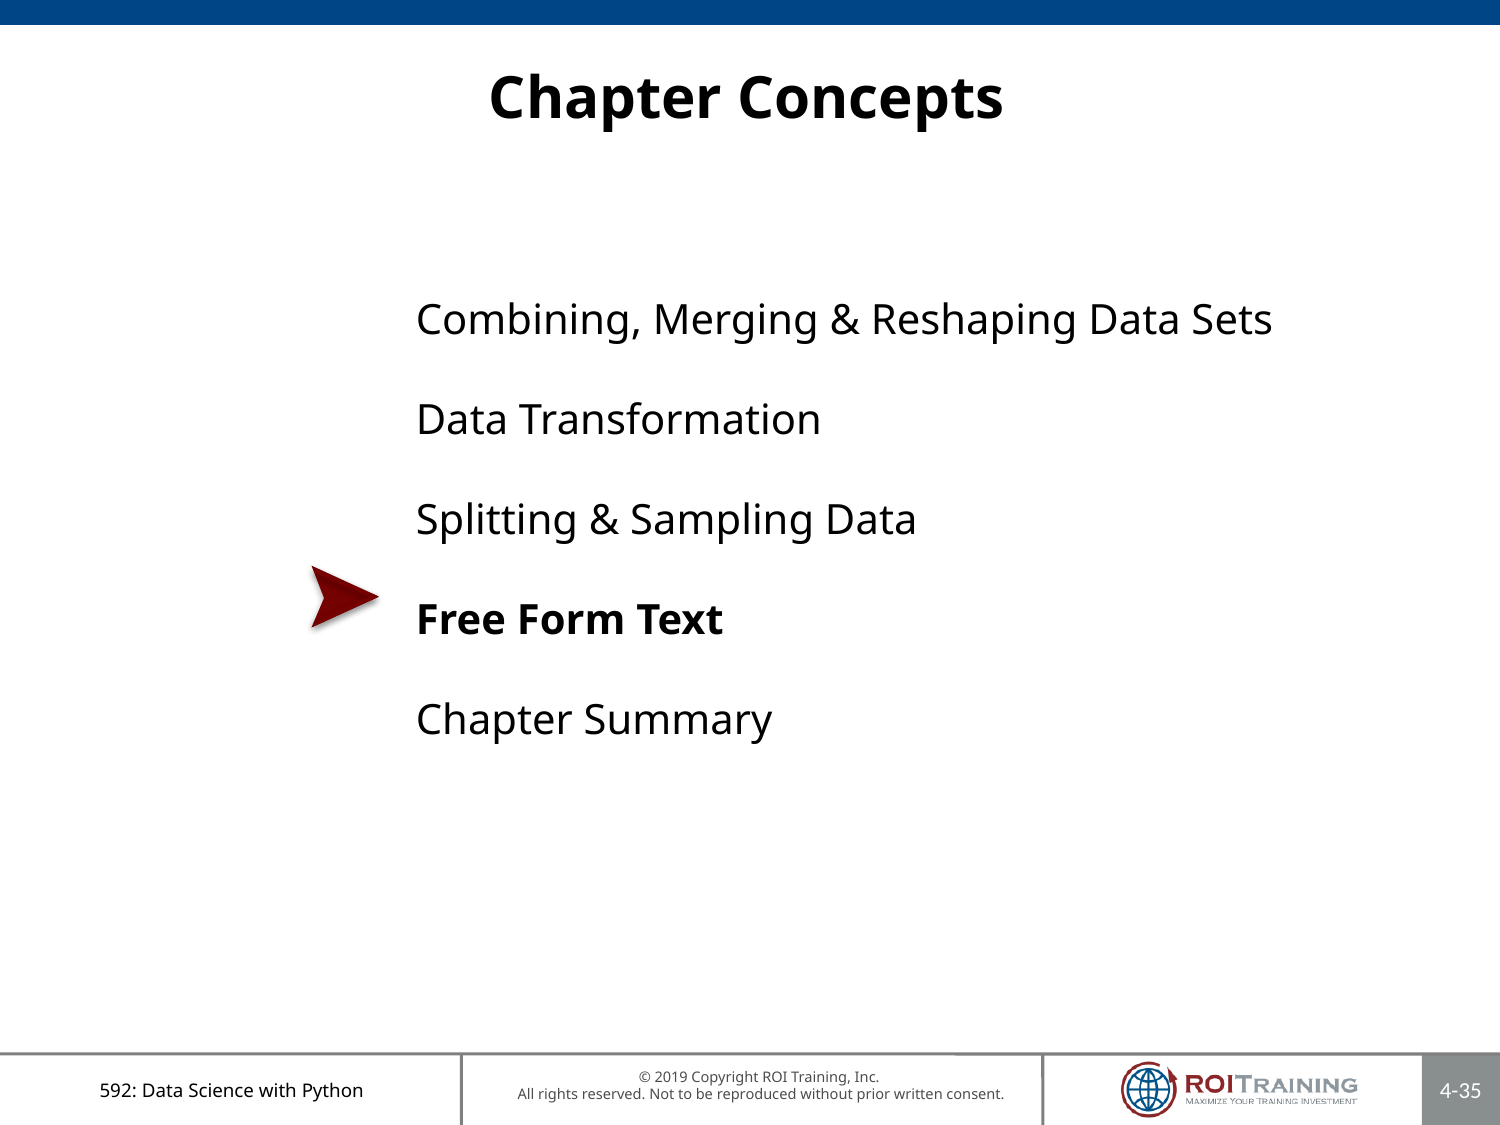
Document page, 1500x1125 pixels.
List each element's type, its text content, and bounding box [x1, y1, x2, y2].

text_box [311, 565, 379, 628]
picture [1113, 1060, 1362, 1118]
title Chapter Concepts [172, 43, 1322, 147]
list Combining, Merging & Reshaping Data Sets Data Transformation Splitting & Sampling Data Free Form Text Chapter Summary [401, 260, 1344, 934]
